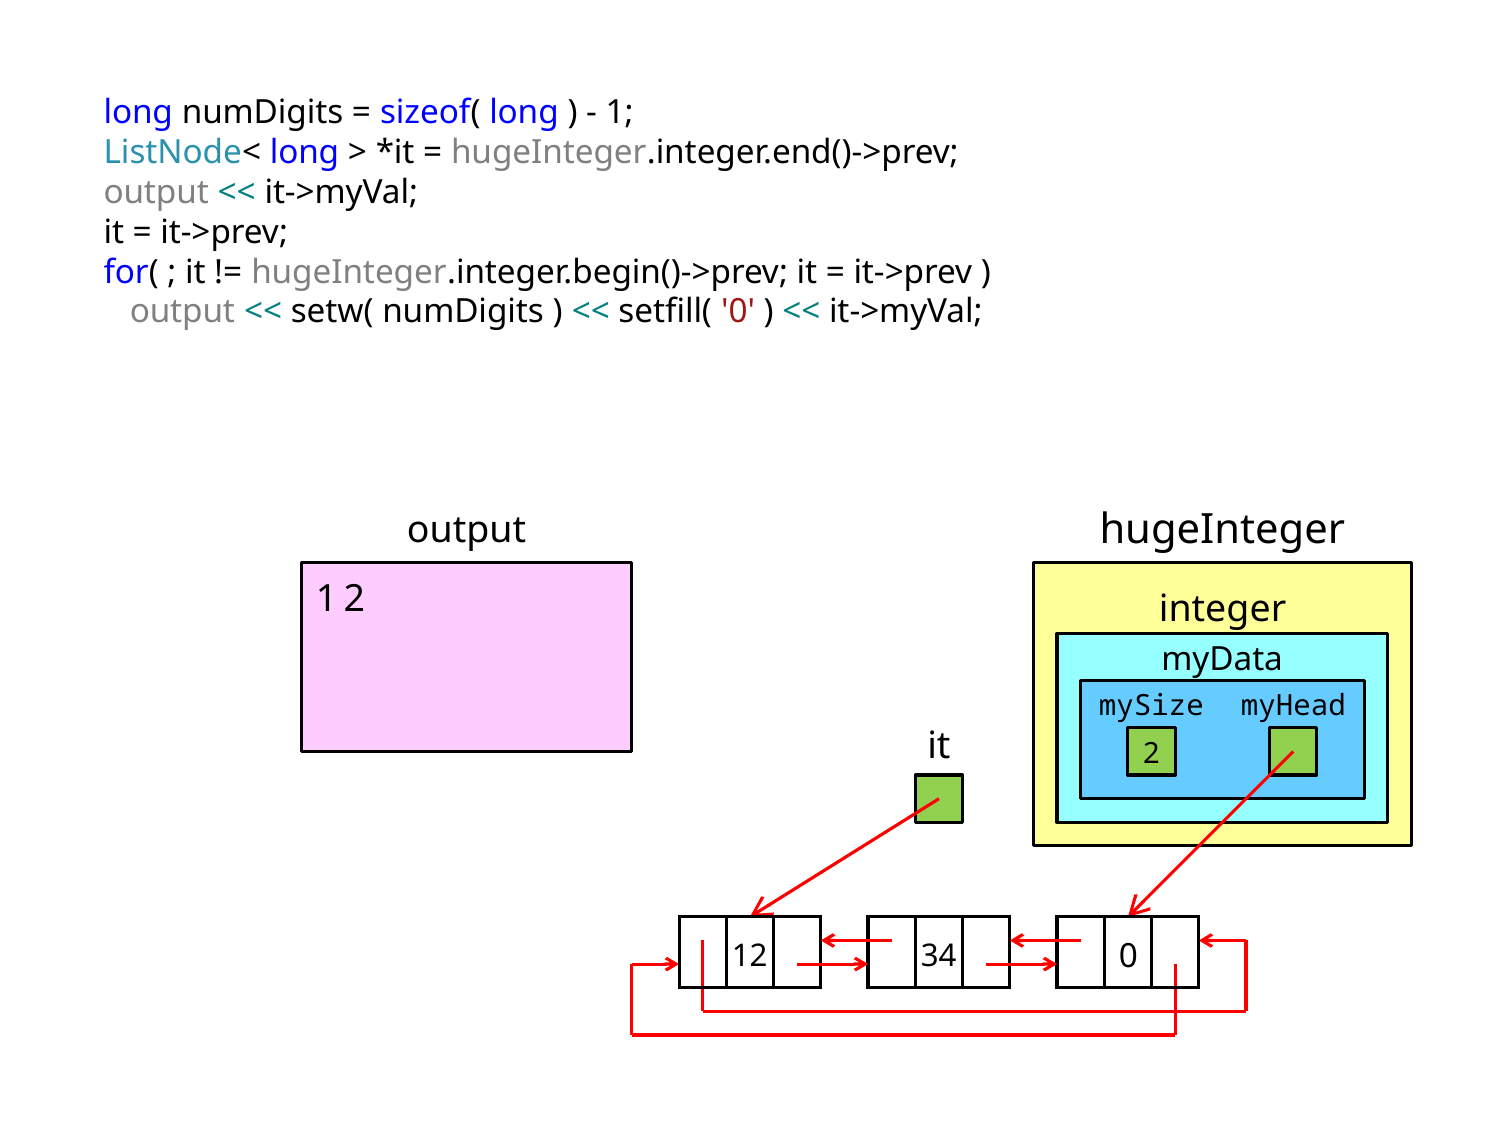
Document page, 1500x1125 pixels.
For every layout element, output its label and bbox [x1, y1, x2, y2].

text_box [301, 491, 632, 752]
list [88, 90, 1412, 350]
text_box [631, 491, 1412, 1036]
